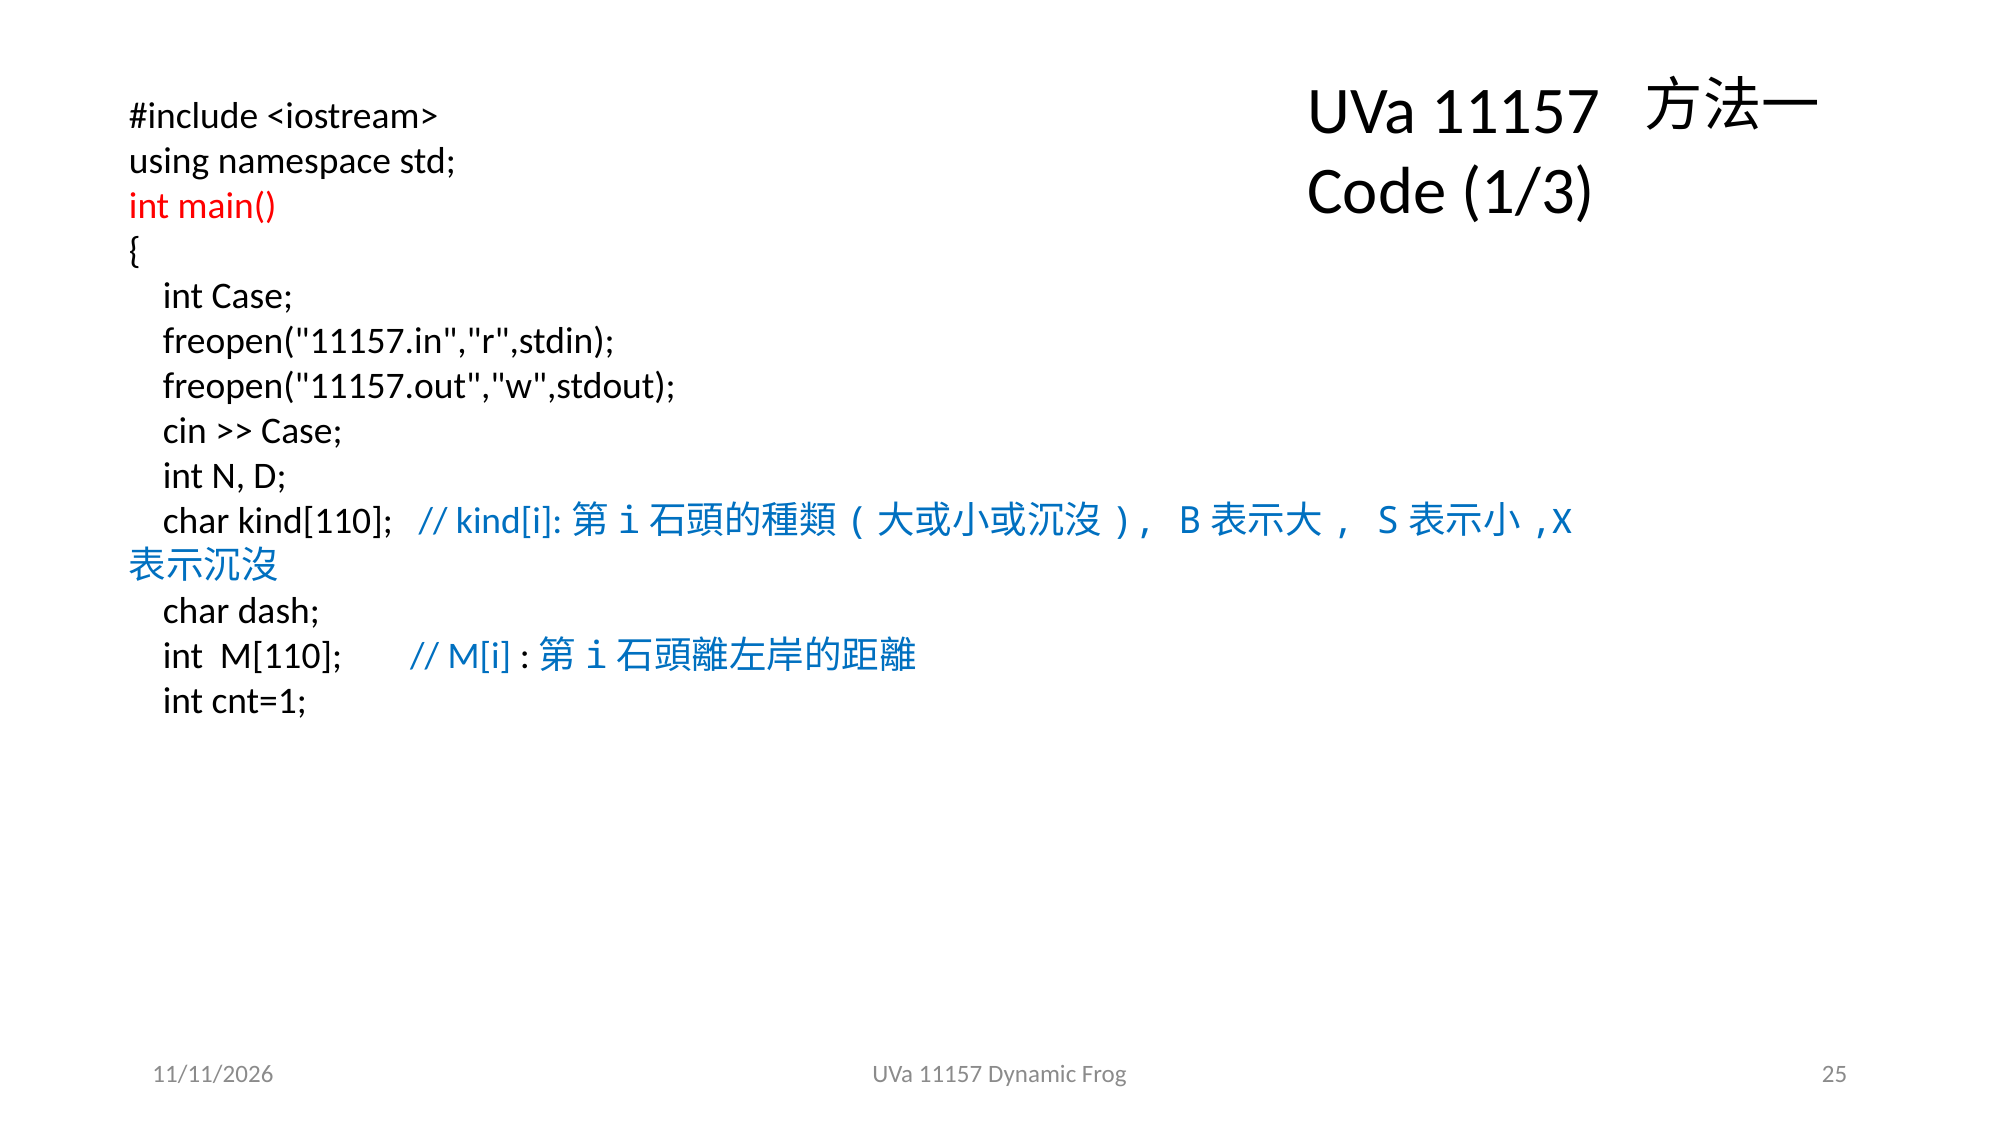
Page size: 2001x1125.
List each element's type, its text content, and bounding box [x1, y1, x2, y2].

slide_number 25 [1412, 1042, 1863, 1103]
footer UVa 11157 Dynamic Frog [662, 1042, 1338, 1103]
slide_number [137, 1042, 588, 1103]
text_box 方法一 [1630, 59, 1893, 145]
text_box #include <iostream> using namespace std; int main() { int Case; freopen("11157.in","r",stdin); freopen("11157.out","w",stdout); cin >> Case; int N, D; char kind[110]; // kind[i]:第i石頭的種類(大或小或沉沒), B表示大, S表示小,X表示沉沒 char dash; int M[110]; // M[i] :第i石頭離左岸的距離 int cnt=1; [114, 83, 1602, 728]
text_box UVa 11157 Code (1/3) [1292, 59, 1668, 234]
